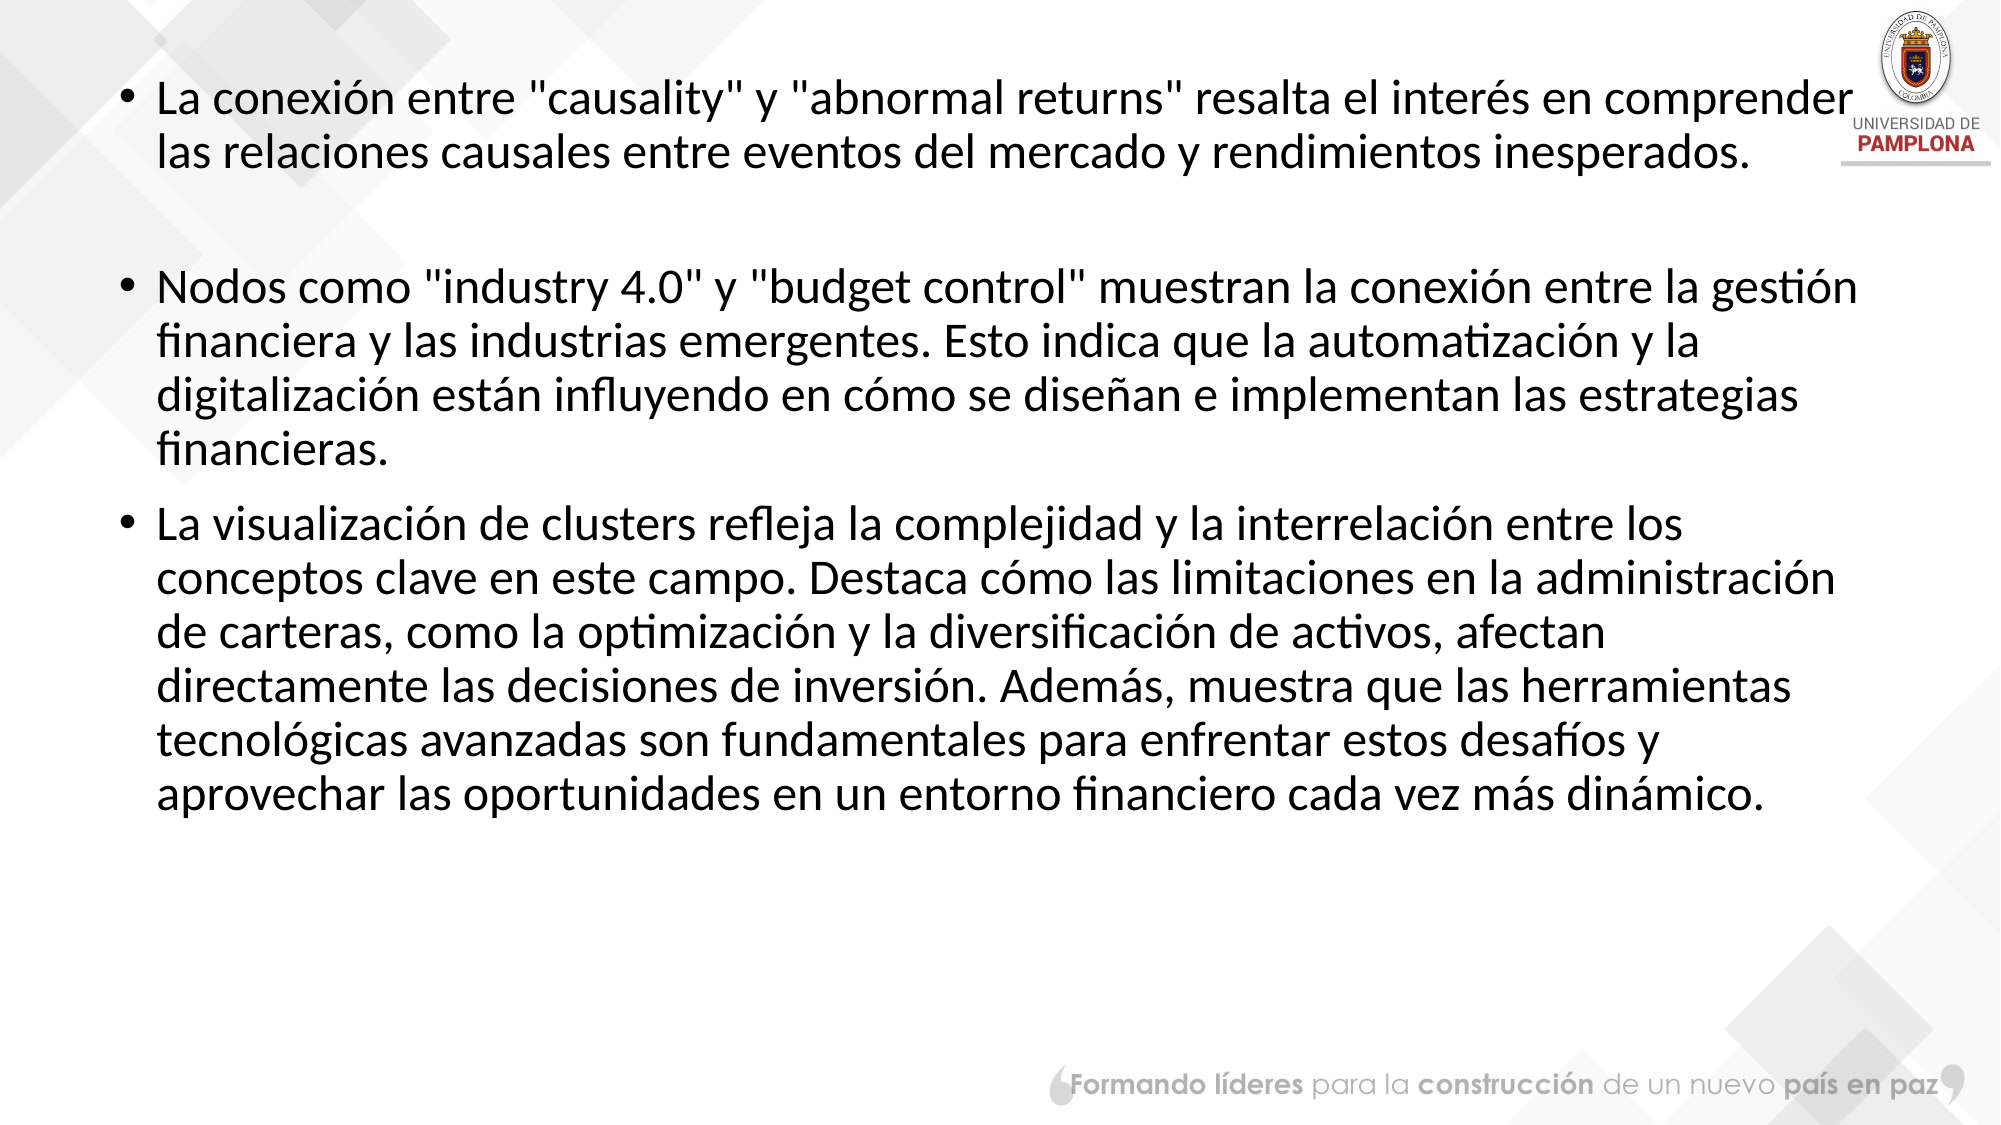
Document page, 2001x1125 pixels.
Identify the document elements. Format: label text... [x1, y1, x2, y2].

list La conexión entre "causality" y "abnormal returns" resalta el interés en comprender las relaciones causales entre eventos del mercado y rendimientos inesperados. Nodos como "industry 4.0" y "budget control" muestran la conexión entre la gestión financiera y las industrias emergentes. Esto indica que la automatización y la digitalización están influyendo en cómo se diseñan e implementan las estrategias financieras. La visualización de clusters refleja la complejidad y la interrelación entre los conceptos clave en este campo. Destaca cómo las limitaciones en la administración de carteras, como la optimización y la diversificación de activos, afectan directamente las decisiones de inversión. Además, muestra que las herramientas tecnológicas avanzadas son fundamentales para enfrentar estos desafíos y aprovechar las oportunidades en un entorno financiero cada vez más dinámico. [103, 64, 1897, 955]
picture [0, 0, 2000, 1125]
